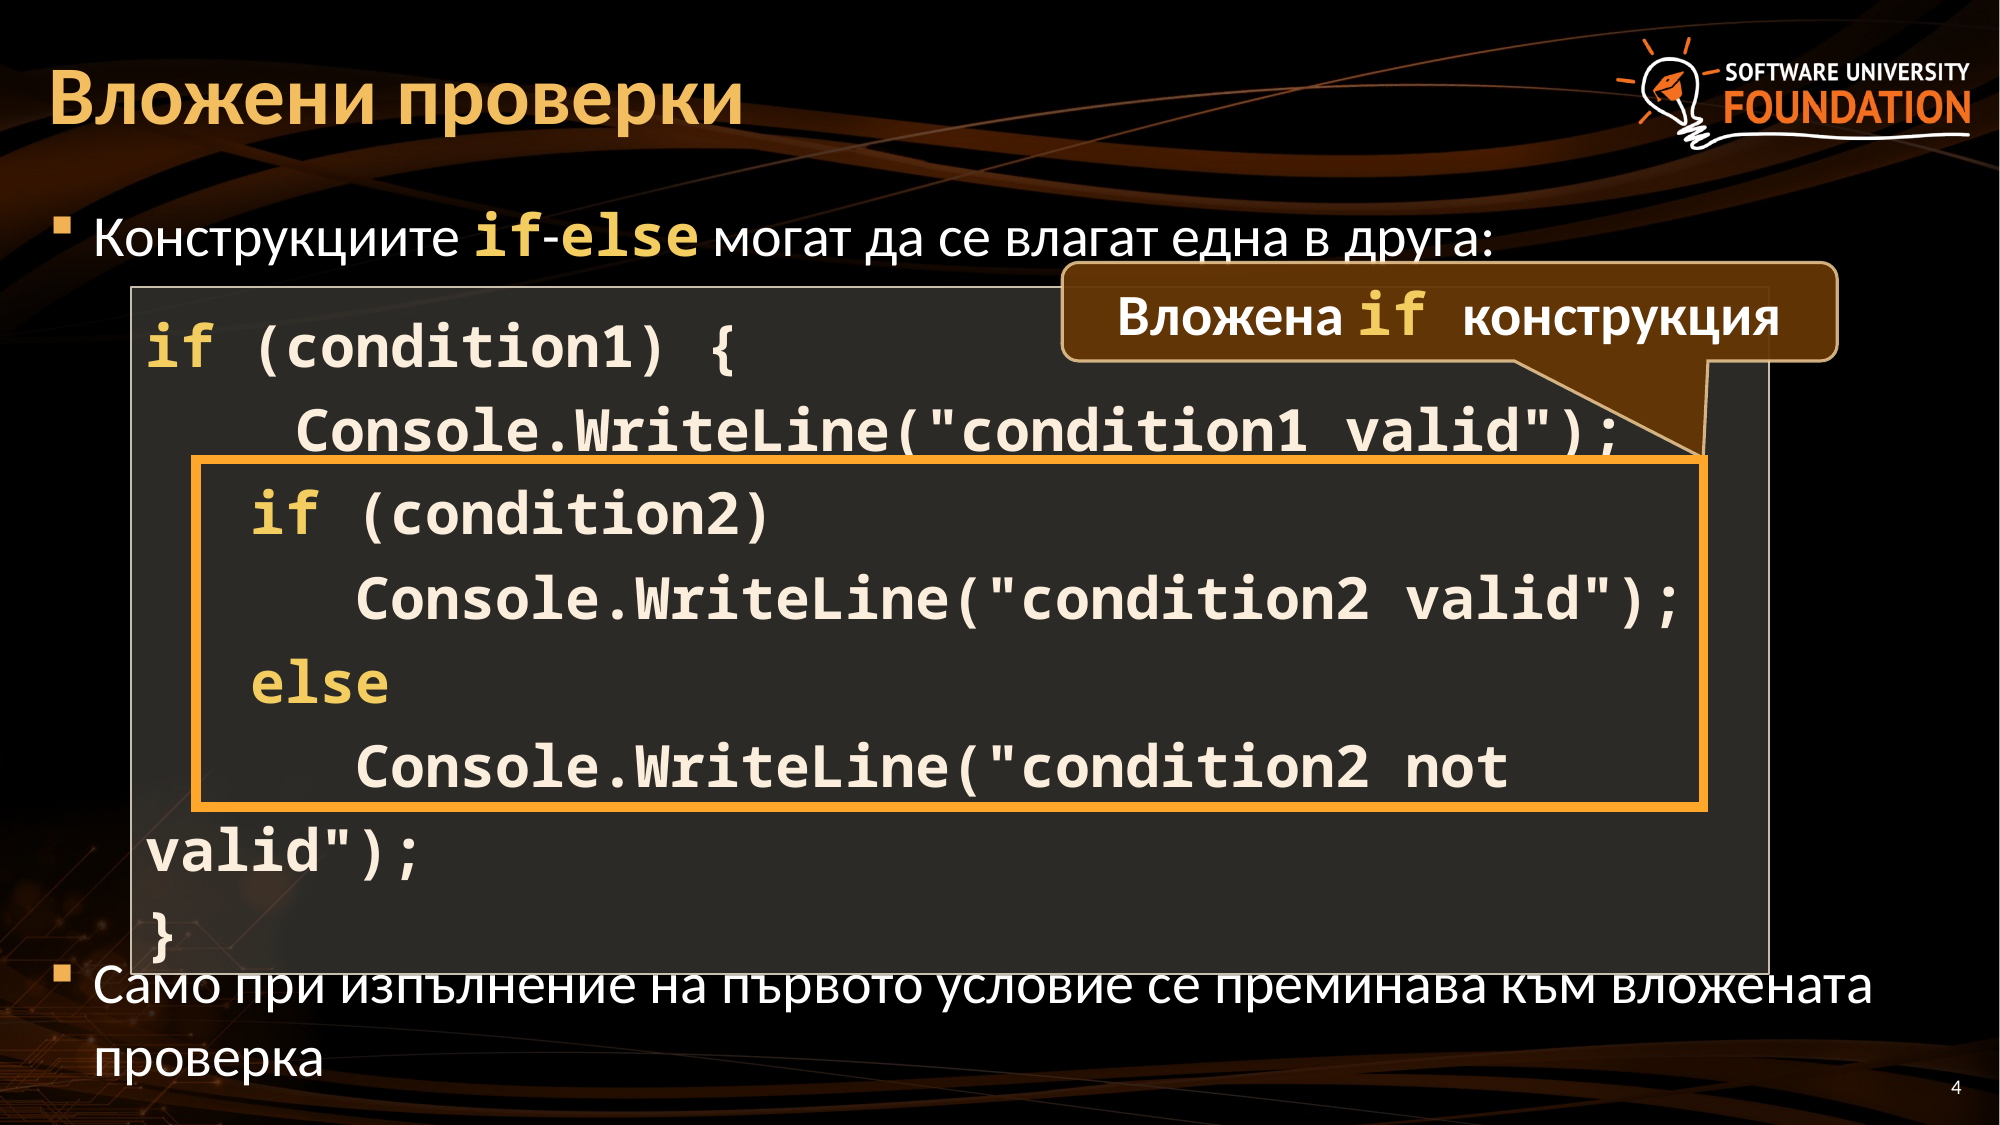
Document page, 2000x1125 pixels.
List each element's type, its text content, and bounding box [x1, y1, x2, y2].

picture [0, 0, 2000, 1125]
text_box [195, 459, 1705, 808]
list Конструкциите if-else могат да се влагат една в друга: Само при изпълнение на първото условие се преминава към вложената проверка [31, 188, 1968, 1103]
title Вложени проверки [30, 6, 1602, 189]
text_box Вложена if конструкция [1060, 261, 1839, 459]
text_box if (condition1) { Console.WriteLine("condition1 valid"); if (condition2) Console.WriteLine("condition2 valid"); else Console.WriteLine("condition2 not valid"); } [130, 287, 1769, 974]
